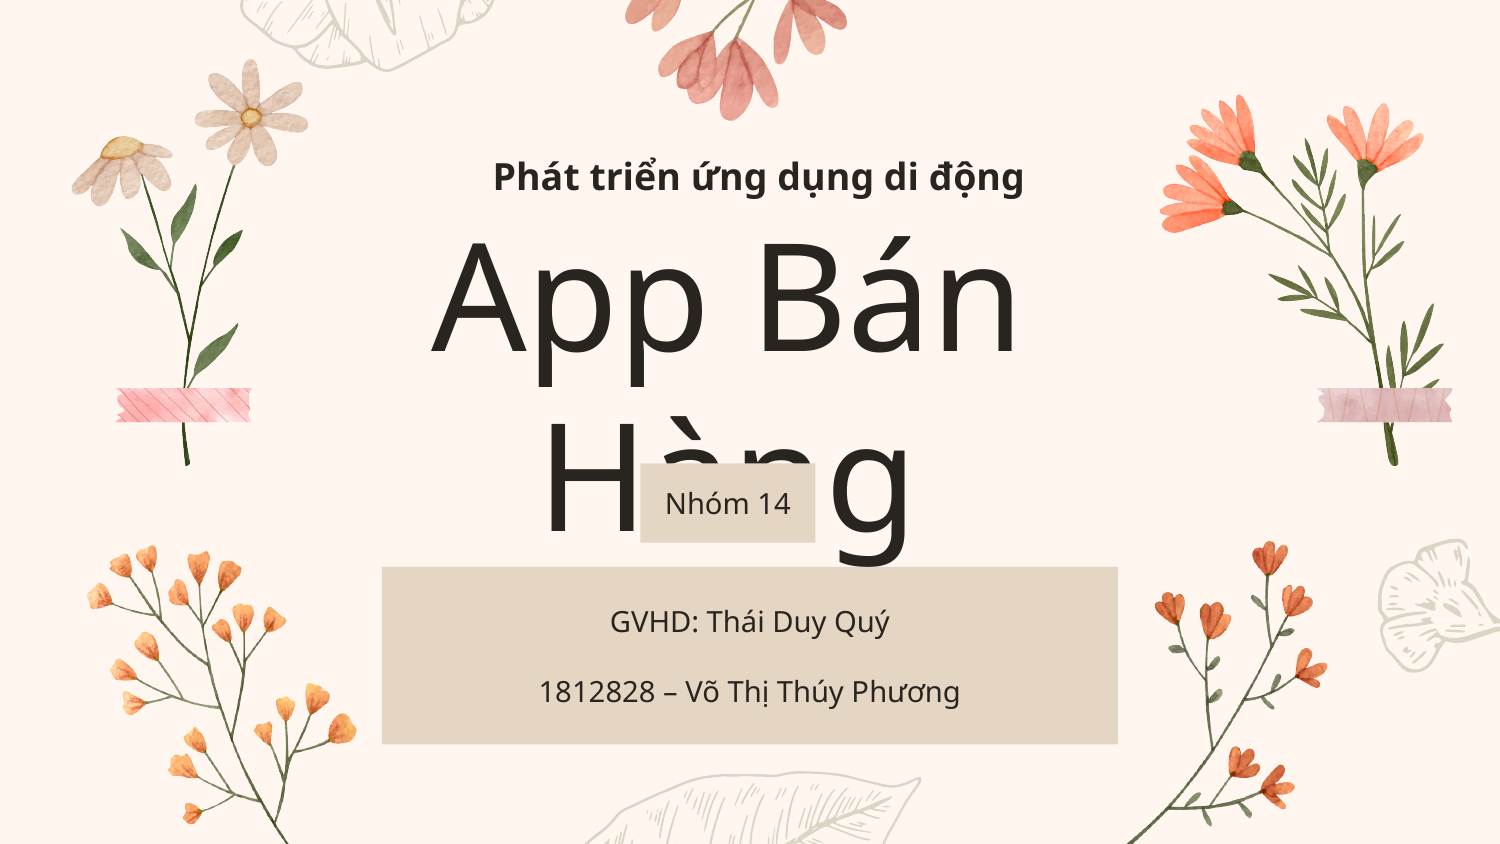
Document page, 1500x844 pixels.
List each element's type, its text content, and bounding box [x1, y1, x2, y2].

title App Bán Hàng [220, 215, 1236, 559]
picture [570, 0, 898, 135]
text_box Nhóm 14 [640, 463, 816, 543]
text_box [1128, 17, 1476, 543]
subtitle GVHD: Thái Duy Quý 1812828 – Võ Thị Thúy Phương [381, 566, 1118, 745]
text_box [16, 0, 364, 526]
picture [0, 526, 514, 844]
title Phát triển ứng dụng di động [368, 135, 1123, 215]
picture [946, 543, 1485, 844]
